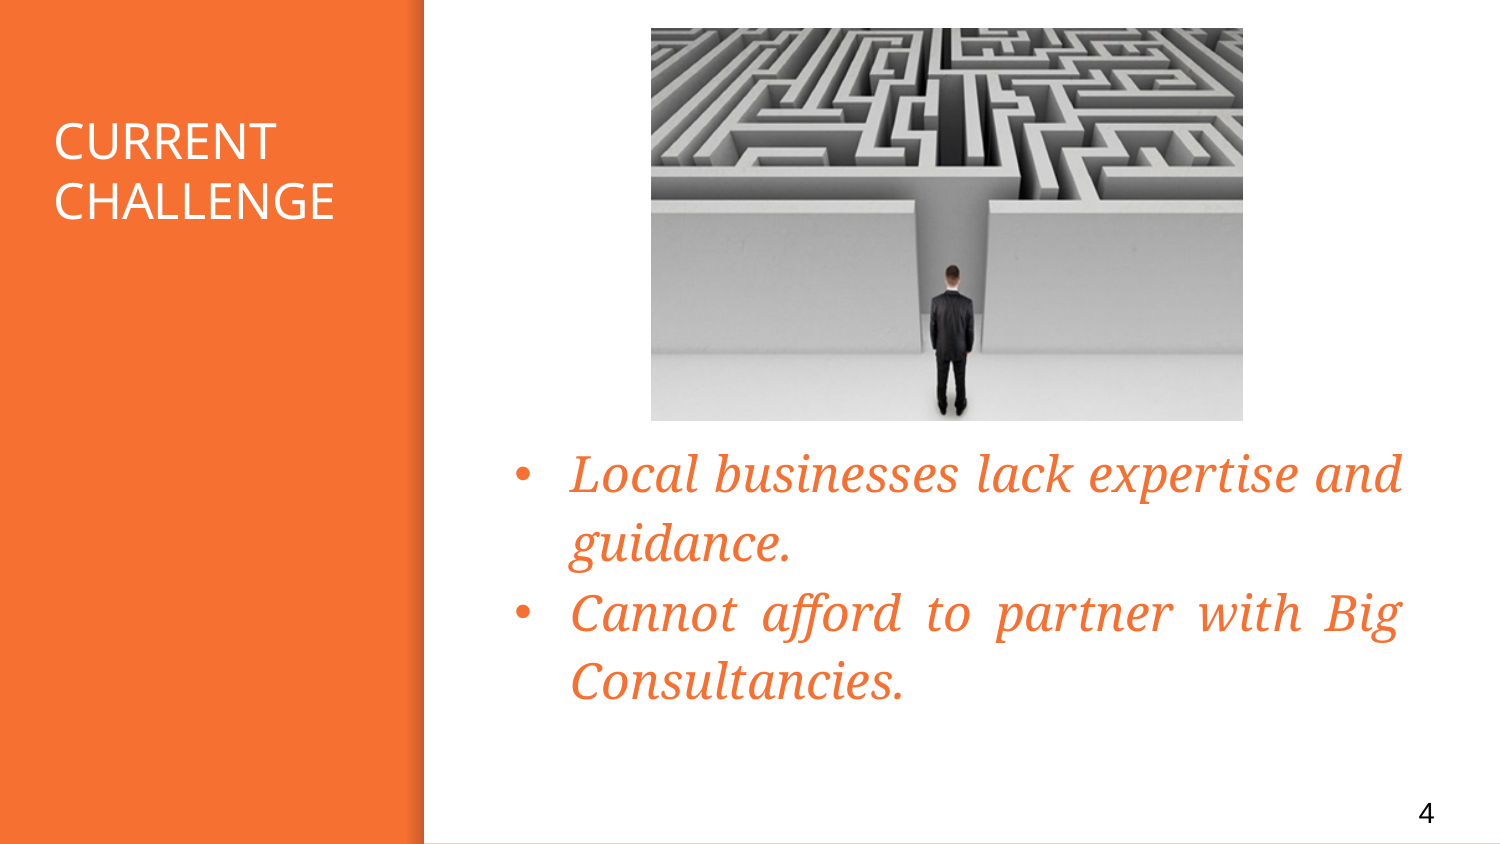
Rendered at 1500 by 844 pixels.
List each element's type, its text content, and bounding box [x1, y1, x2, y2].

title CURRENT CHALLENGE [38, 94, 375, 748]
list Local businesses lack expertise and guidance. Cannot afford to partner with Big Consultancies. [499, 418, 1418, 748]
slide_number 4 [1403, 779, 1494, 844]
picture [651, 28, 1243, 422]
